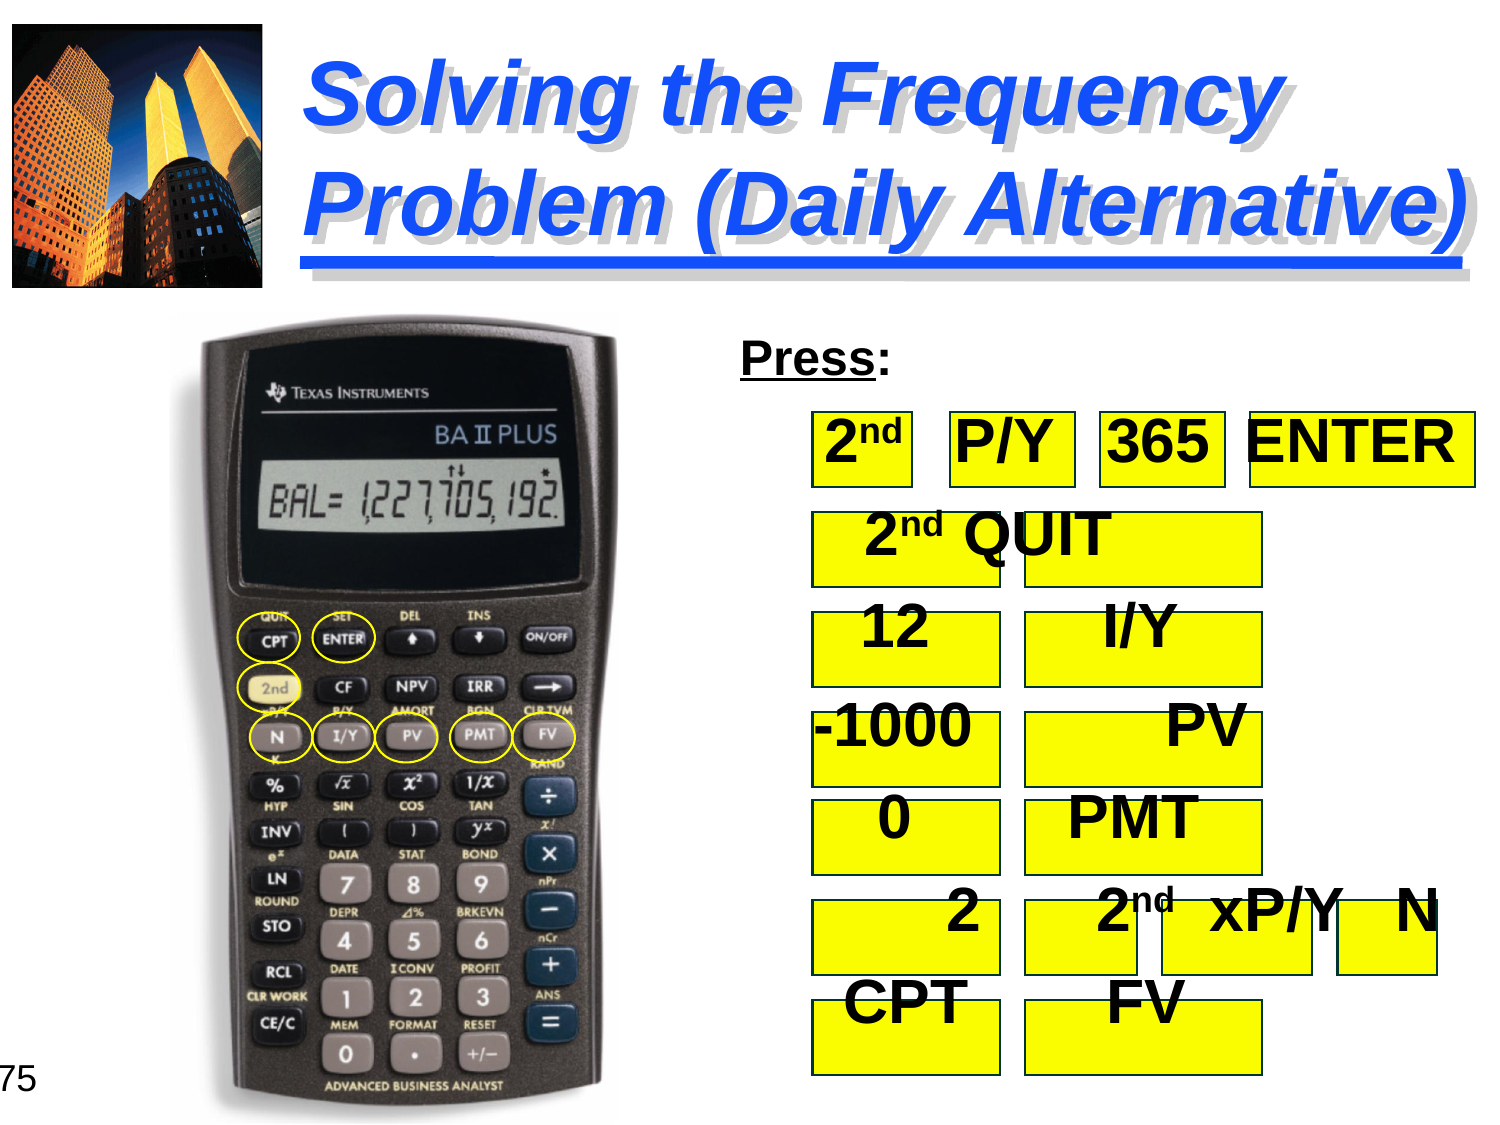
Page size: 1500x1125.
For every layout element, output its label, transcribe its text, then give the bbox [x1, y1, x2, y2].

list Press: 2nd P/Y 365 ENTER 2nd QUIT 12 I/Y -1000 PV 0 PMT 2 2nd xP/Y N CPT FV [724, 324, 1500, 1076]
text_box Solving the Frequency Problem (Daily Alternative) [287, 37, 1500, 250]
picture [12, 24, 263, 288]
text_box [168, 312, 619, 1125]
